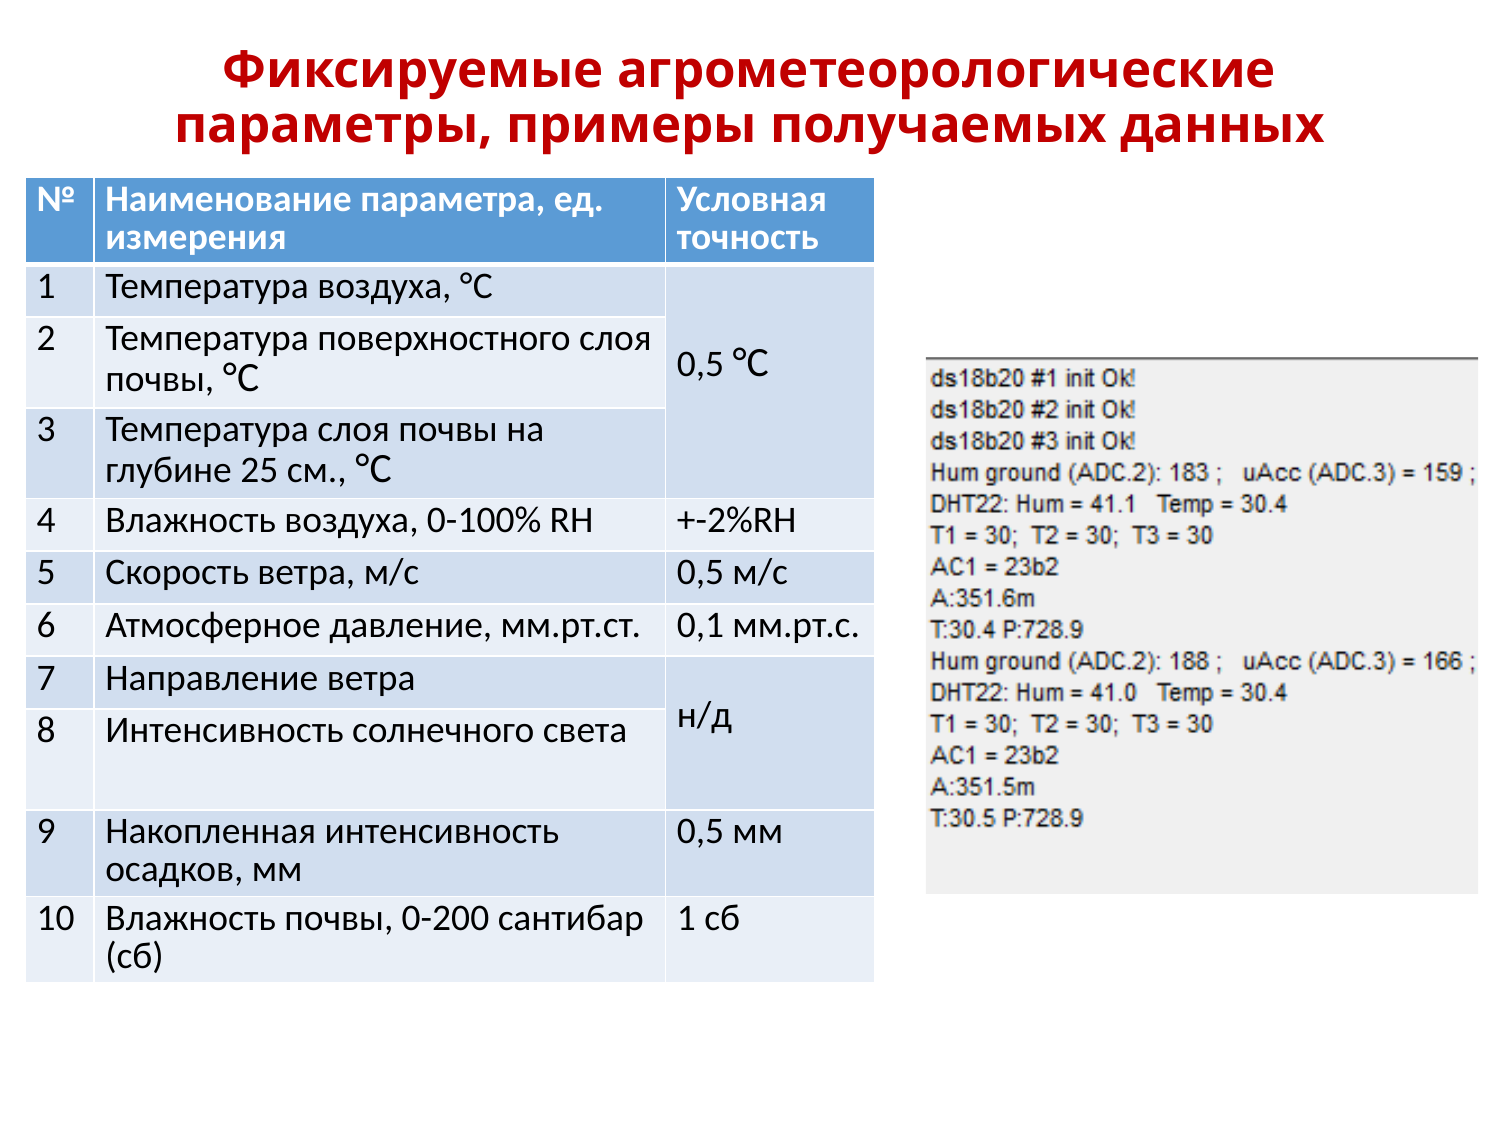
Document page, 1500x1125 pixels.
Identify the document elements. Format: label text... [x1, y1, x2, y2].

table_cell 9 [26, 811, 93, 896]
table_cell +-2%RH [666, 499, 874, 550]
table_cell Скорость ветра, м/с [95, 552, 665, 603]
table_cell 8 [26, 710, 93, 809]
table_cell 6 [26, 605, 93, 655]
table_header № [26, 178, 93, 262]
table_cell 0,1 мм.рт.с. [666, 605, 874, 655]
table_header Наименование параметра, ед. измерения [95, 178, 665, 262]
picture [925, 357, 1479, 894]
table_cell Температура воздуха, °C [95, 267, 665, 316]
table_cell 2 [26, 318, 93, 407]
table_cell 0,5 мм [666, 811, 874, 896]
table_cell 4 [26, 499, 93, 550]
table_cell Интенсивность солнечного света [95, 710, 665, 809]
table_cell Влажность почвы, 0-200 сантибар (сб) [95, 897, 665, 982]
table_cell 7 [26, 657, 93, 708]
table_header Условная точность [666, 178, 874, 262]
table_cell Атмосферное давление, мм.рт.ст. [95, 605, 665, 655]
table_cell 0,5 °C [666, 267, 874, 498]
table_cell 10 [26, 897, 93, 982]
table_cell Температура слоя почвы на глубине 25 см., °C [95, 409, 665, 498]
table_cell Температура поверхностного слоя почвы, °C [95, 318, 665, 407]
table_cell Накопленная интенсивность осадков, мм [95, 811, 665, 896]
table_cell 1 сб [666, 897, 874, 982]
table_cell 1 [26, 267, 93, 316]
table_cell 5 [26, 552, 93, 603]
title Фиксируемые агрометеорологические параметры, примеры получаемых данных [103, 16, 1397, 180]
table_cell Влажность воздуха, 0-100% RH [95, 499, 665, 550]
table_cell н/д [666, 657, 874, 809]
table_cell 3 [26, 409, 93, 498]
table_cell Направление ветра [95, 657, 665, 708]
table_cell 0,5 м/с [666, 552, 874, 603]
